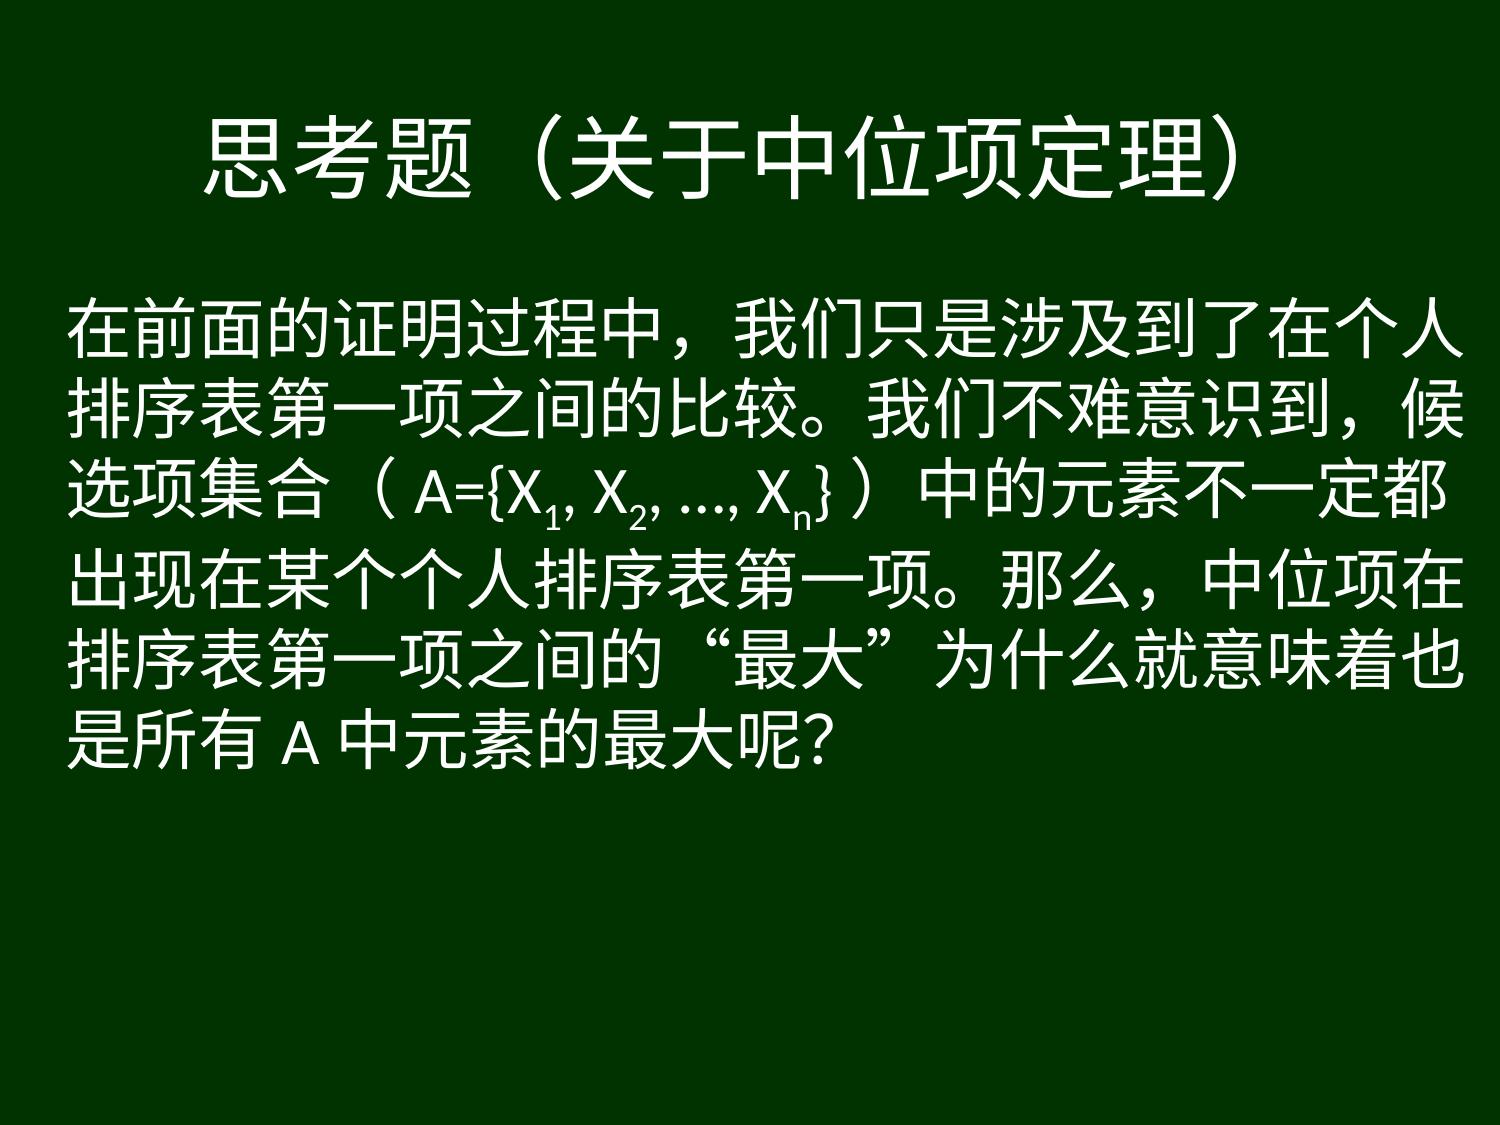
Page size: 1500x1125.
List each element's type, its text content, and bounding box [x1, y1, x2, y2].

list 在前面的证明过程中，我们只是涉及到了在个人排序表第一项之间的比较。我们不难意识到，候选项集合（A={X1, X2, …, Xn}）中的元素不一定都出现在某个个人排序表第一项。那么，中位项在排序表第一项之间的“最大”为什么就意味着也是所有A中元素的最大呢？ [50, 279, 1488, 1046]
title 思考题（关于中位项定理） [75, 62, 1425, 250]
